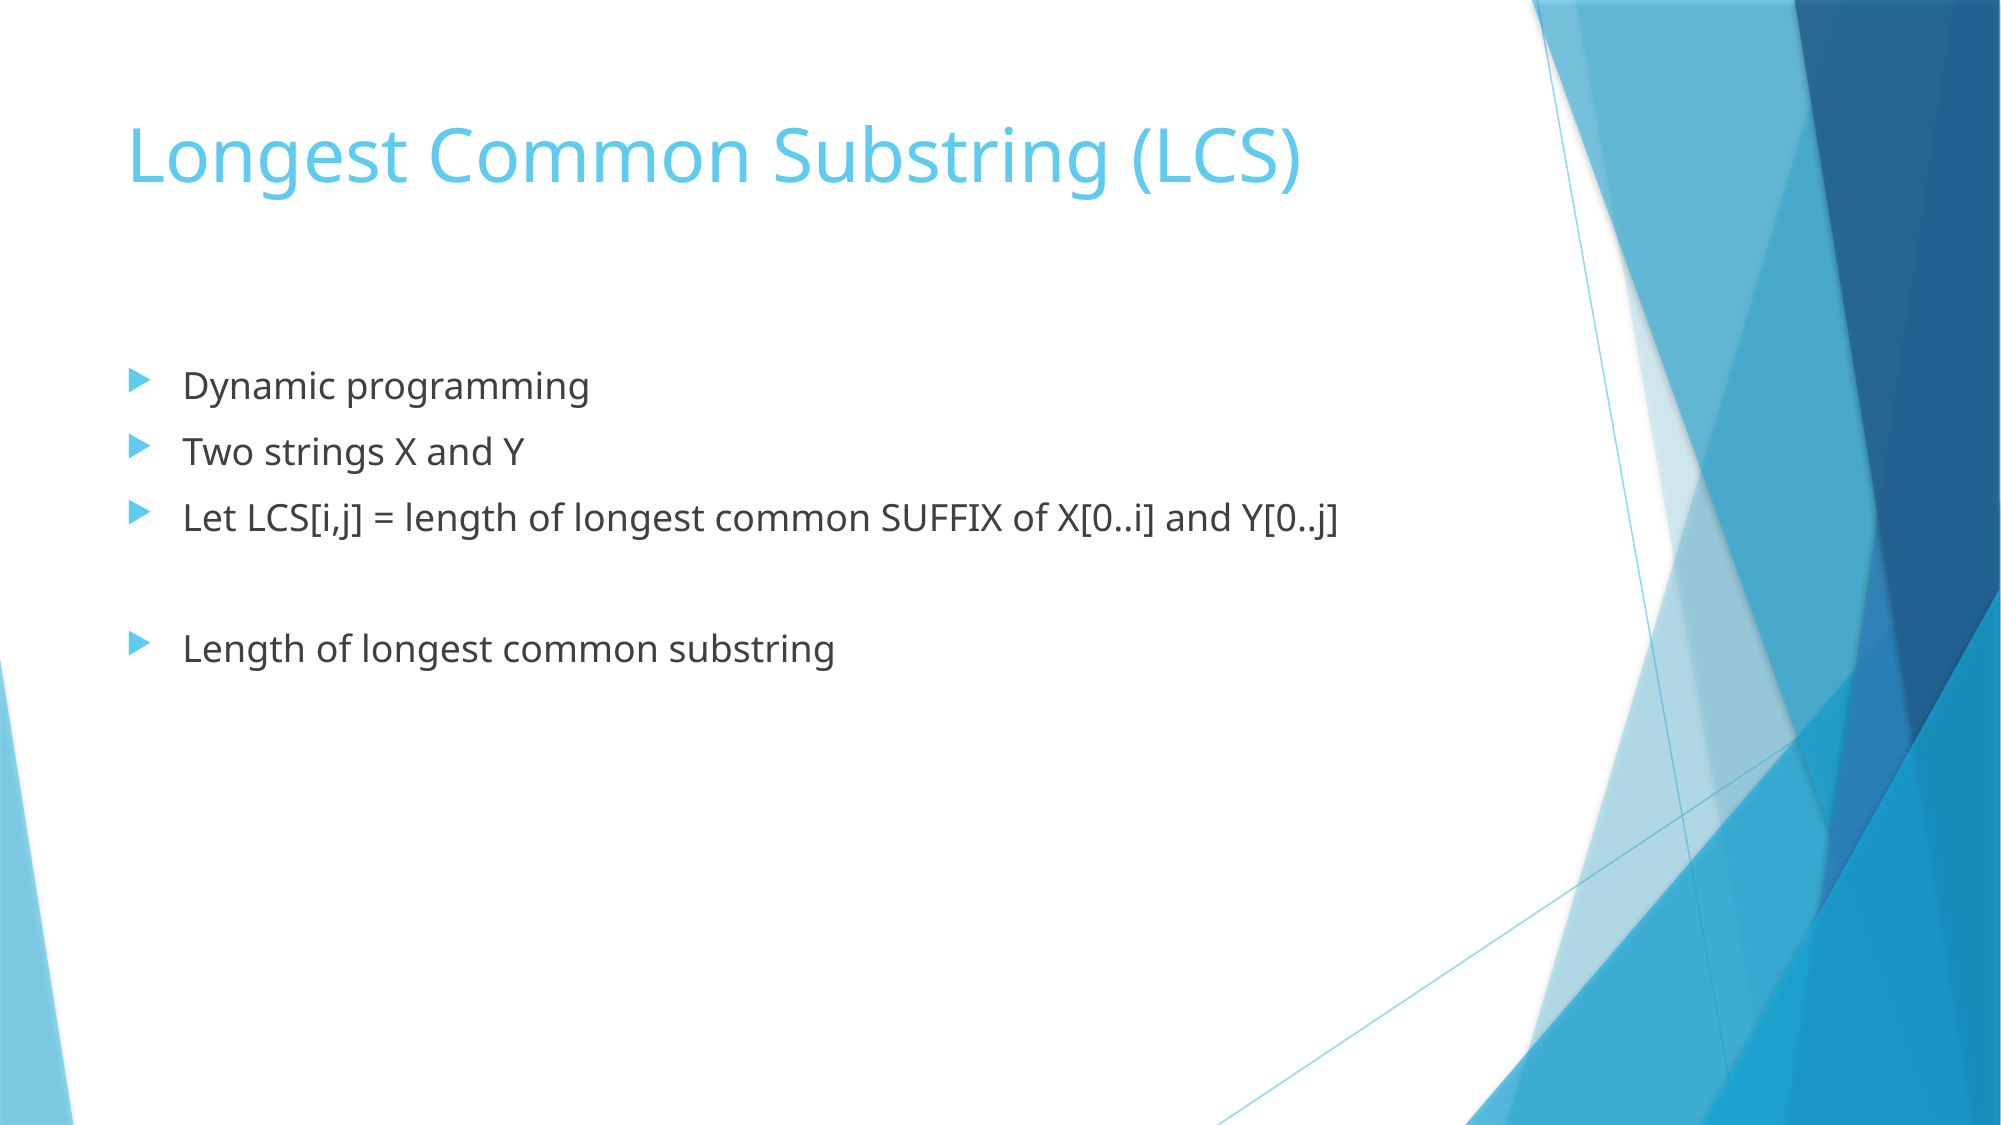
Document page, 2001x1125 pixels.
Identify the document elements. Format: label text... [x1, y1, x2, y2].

title Longest Common Substring (LCS) [111, 99, 1522, 317]
